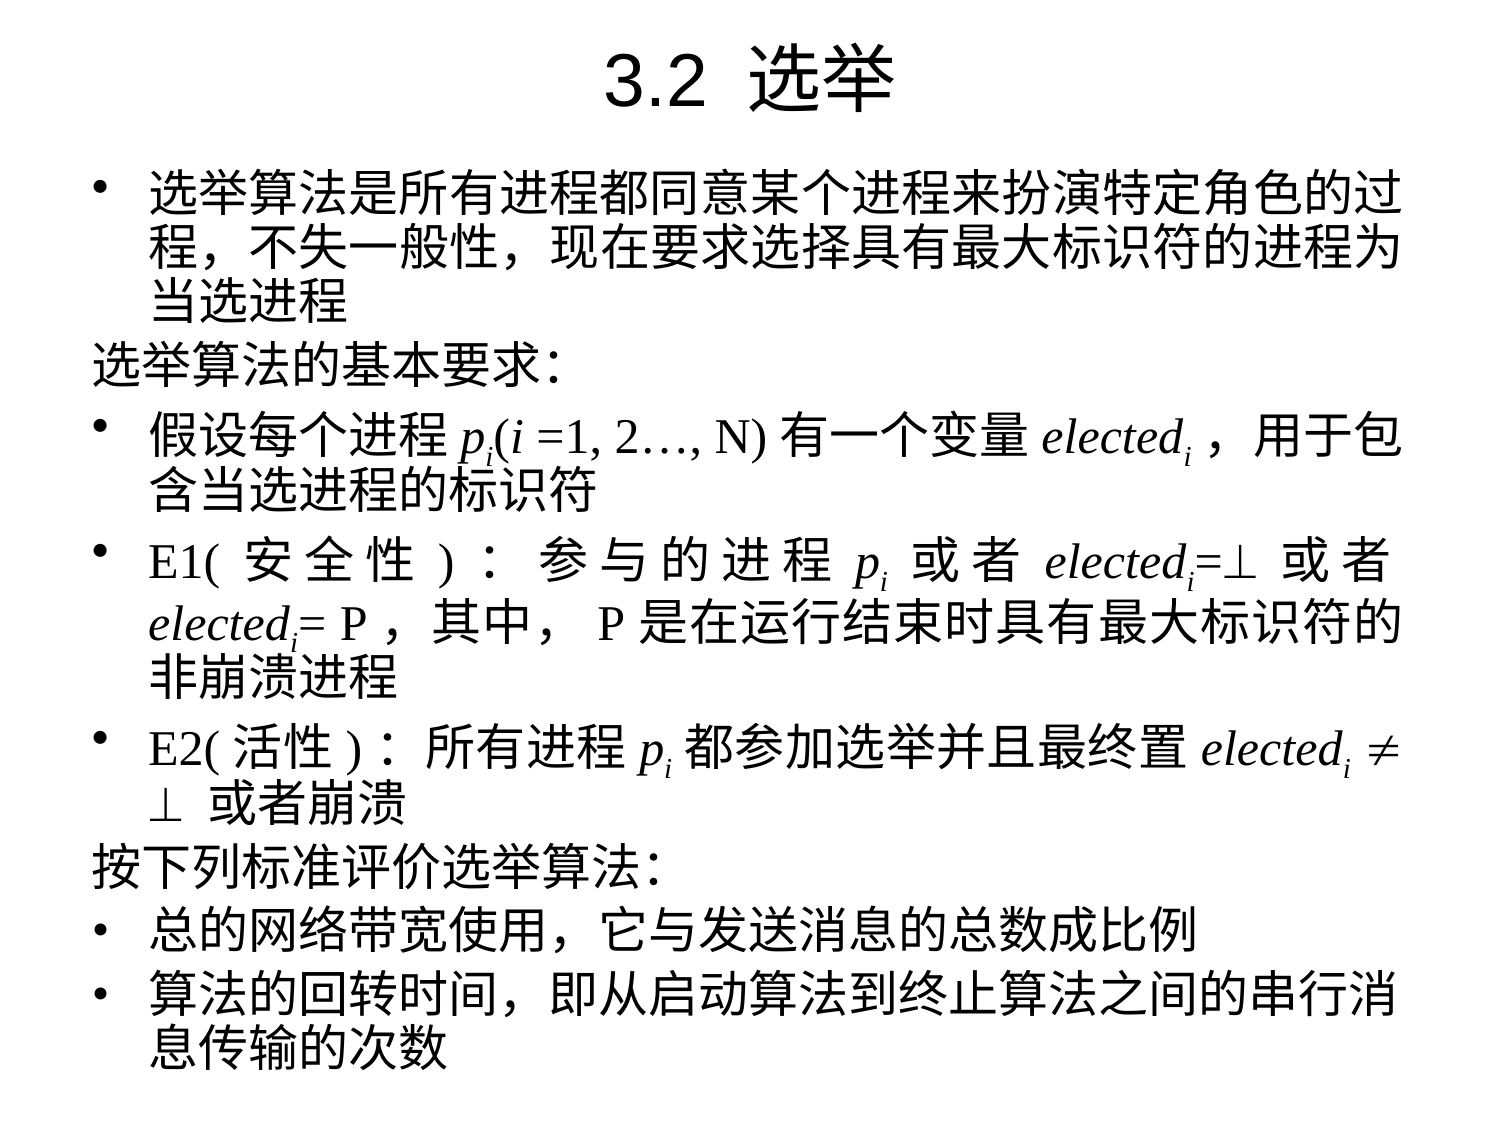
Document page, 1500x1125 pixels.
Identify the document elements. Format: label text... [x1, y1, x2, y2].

title 3.2 选举 [75, 19, 1425, 134]
list 选举算法是所有进程都同意某个进程来扮演特定角色的过程，不失一般性，现在要求选择具有最大标识符的进程为当选进程 选举算法的基本要求： 假设每个进程pi(i =1, 2…, N)有一个变量electedi，用于包含当选进程的标识符 E1(安全性)：参与的进程pi或者electedi=或者electedi= P，其中，P是在运行结束时具有最大标识符的非崩溃进程 E2(活性)：所有进程pi都参加选举并且最终置electedi   或者崩溃 按下列标准评价选举算法： 总的网络带宽使用，它与发送消息的总数成比例 算法的回转时间，即从启动算法到终止算法之间的串行消息传输的次数 [76, 160, 1419, 1090]
